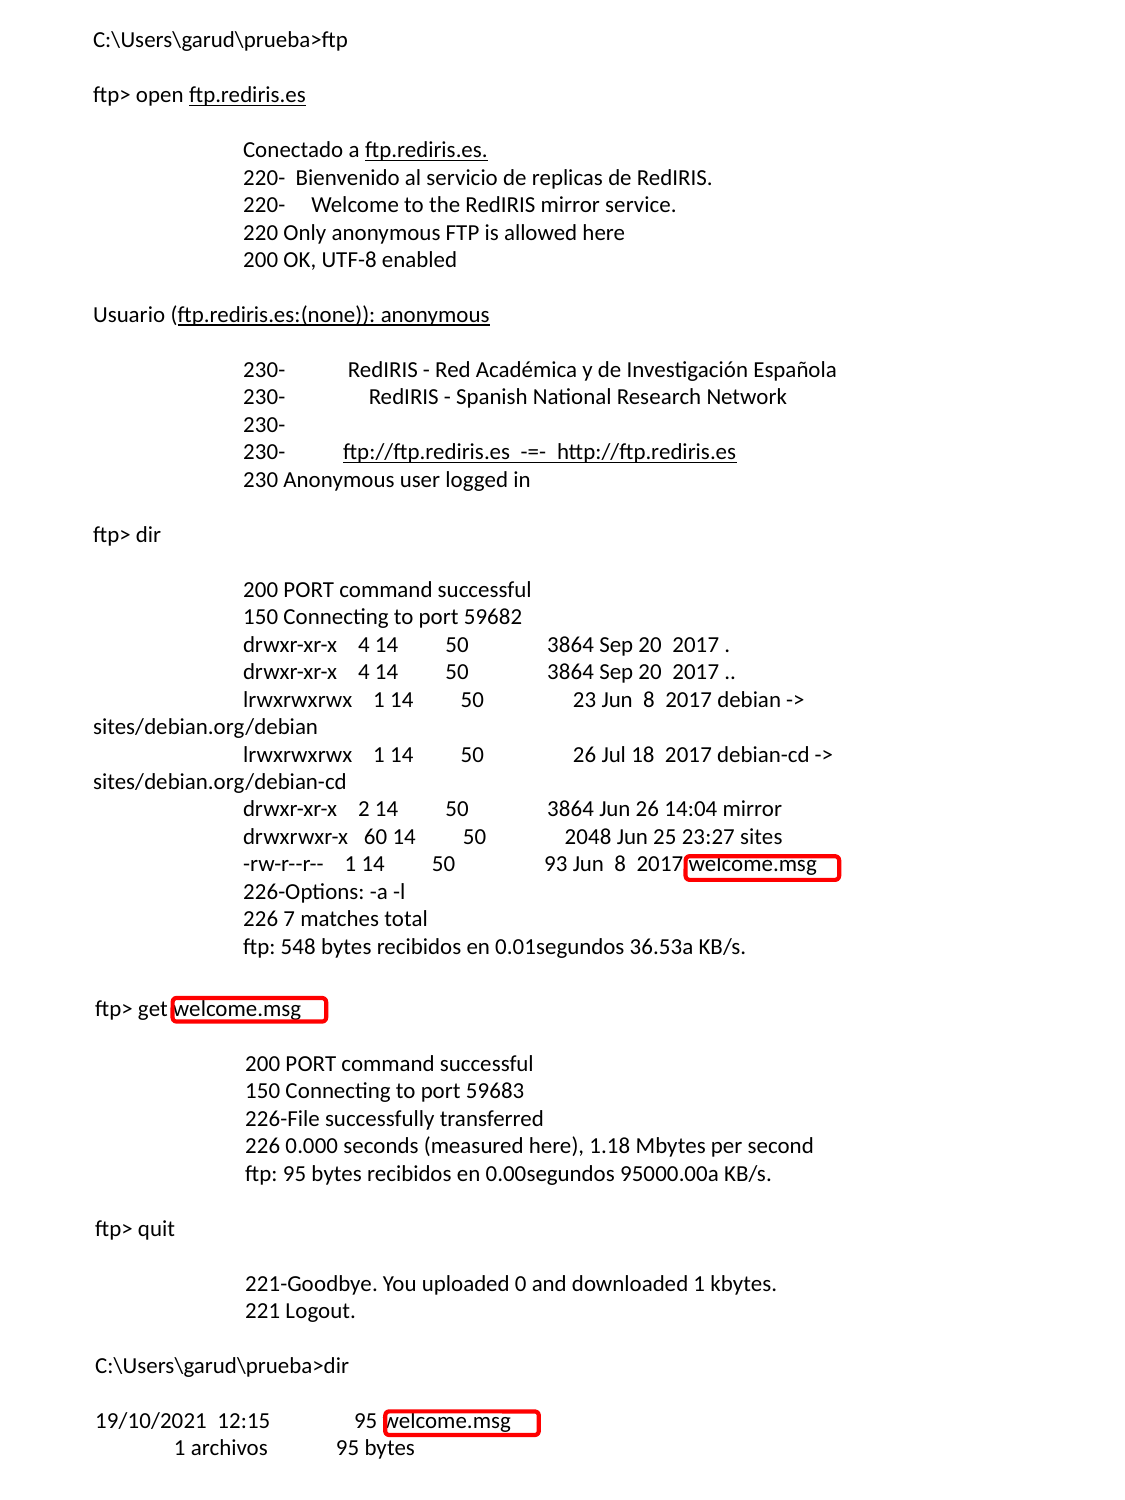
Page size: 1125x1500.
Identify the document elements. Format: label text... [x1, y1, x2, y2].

text_box ftp> get welcome.msg 200 PORT command successful 150 Connecting to port 59683 226-File successfully transferred 226 0.000 seconds (measured here), 1.18 Mbytes per second ftp: 95 bytes recibidos en 0.00segundos 95000.00a KB/s. ftp> quit 221-Goodbye. You uploaded 0 and downloaded 1 kbytes. 221 Logout. C:\Users\garud\prueba>dir 19/10/2021 12:15 95 welcome.msg 1 archivos 95 bytes [80, 986, 1012, 1468]
text_box C:\Users\garud\prueba>ftp ftp> open ftp.rediris.es Conectado a ftp.rediris.es. 220- Bienvenido al servicio de replicas de RedIRIS. 220- Welcome to the RedIRIS mirror service. 220 Only anonymous FTP is allowed here 200 OK, UTF-8 enabled Usuario (ftp.rediris.es:(none)): anonymous 230- RedIRIS - Red Académica y de Investigación Española 230- RedIRIS - Spanish National Research Network 230- 230- ftp://ftp.rediris.es -=- http://ftp.rediris.es 230 Anonymous user logged in ftp> dir 200 PORT command successful 150 Connecting to port 59682 drwxr-xr-x 4 14 50 3864 Sep 20 2017 . drwxr-xr-x 4 14 50 3864 Sep 20 2017 .. lrwxrwxrwx 1 14 50 23 Jun 8 2017 debian -> sites/debian.org/debian lrwxrwxrwx 1 14 50 26 Jul 18 2017 debian-cd -> sites/debian.org/debian-cd drwxr-xr-x 2 14 50 3864 Jun 26 14:04 mirror drwxrwxr-x 60 14 50 2048 Jun 25 23:27 sites -rw-r--r-- 1 14 50 93 Jun 8 2017 welcome.msg 226-Options: -a -l 226 7 matches total ftp: 548 bytes recibidos en 0.01segundos 36.53a KB/s. [78, 17, 938, 967]
text_box [172, 997, 327, 1022]
text_box [685, 856, 840, 880]
text_box [385, 1411, 539, 1436]
